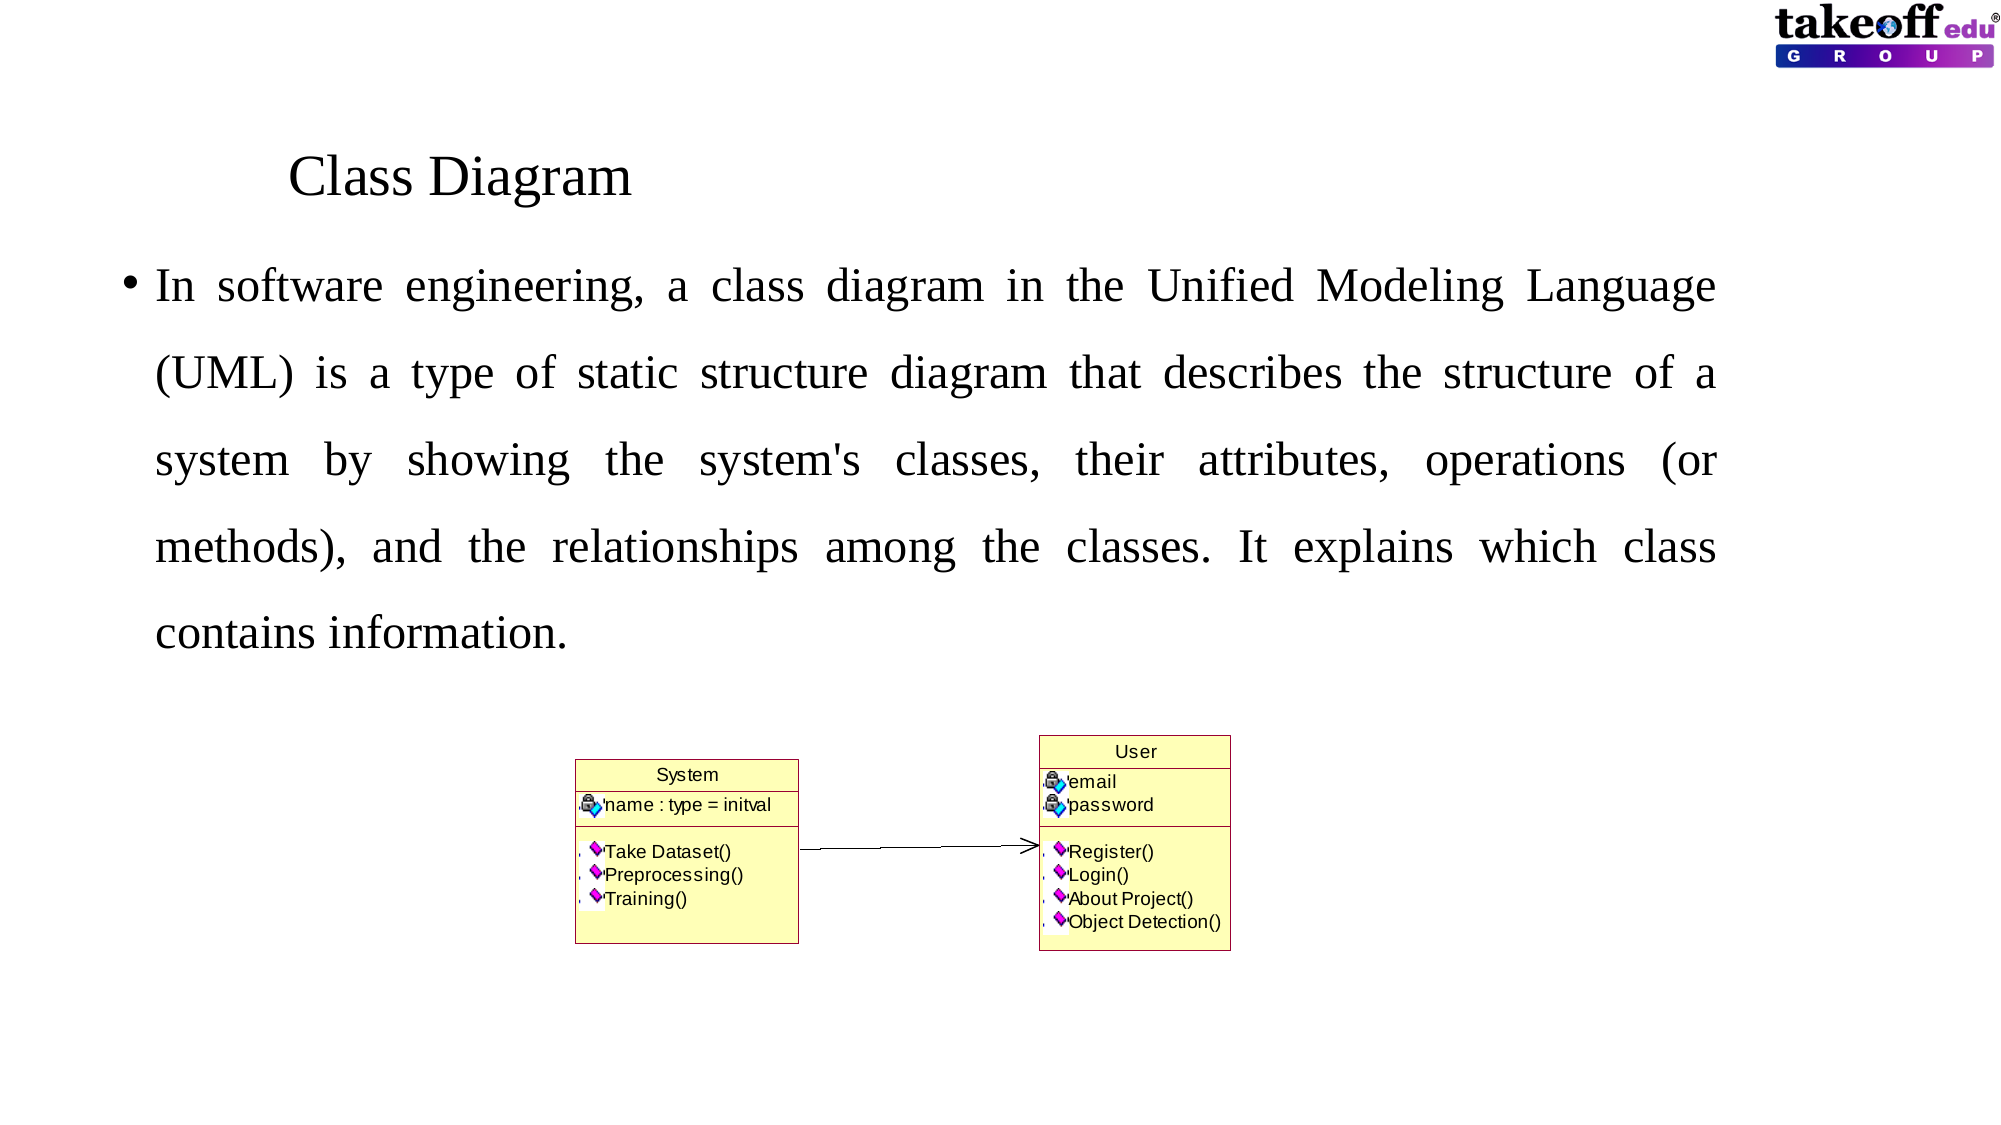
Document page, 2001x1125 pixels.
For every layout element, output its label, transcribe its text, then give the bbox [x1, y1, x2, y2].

picture [542, 724, 1265, 965]
list In software engineering, a class diagram in the Unified Modeling Language (UML) is a type of static structure diagram that describes the structure of a system by showing the system's classes, their attributes, operations (or methods), and the relationships among the classes. It explains which class contains information. [107, 216, 1735, 671]
picture [1772, 0, 2000, 77]
title Class Diagram [273, 71, 1735, 216]
